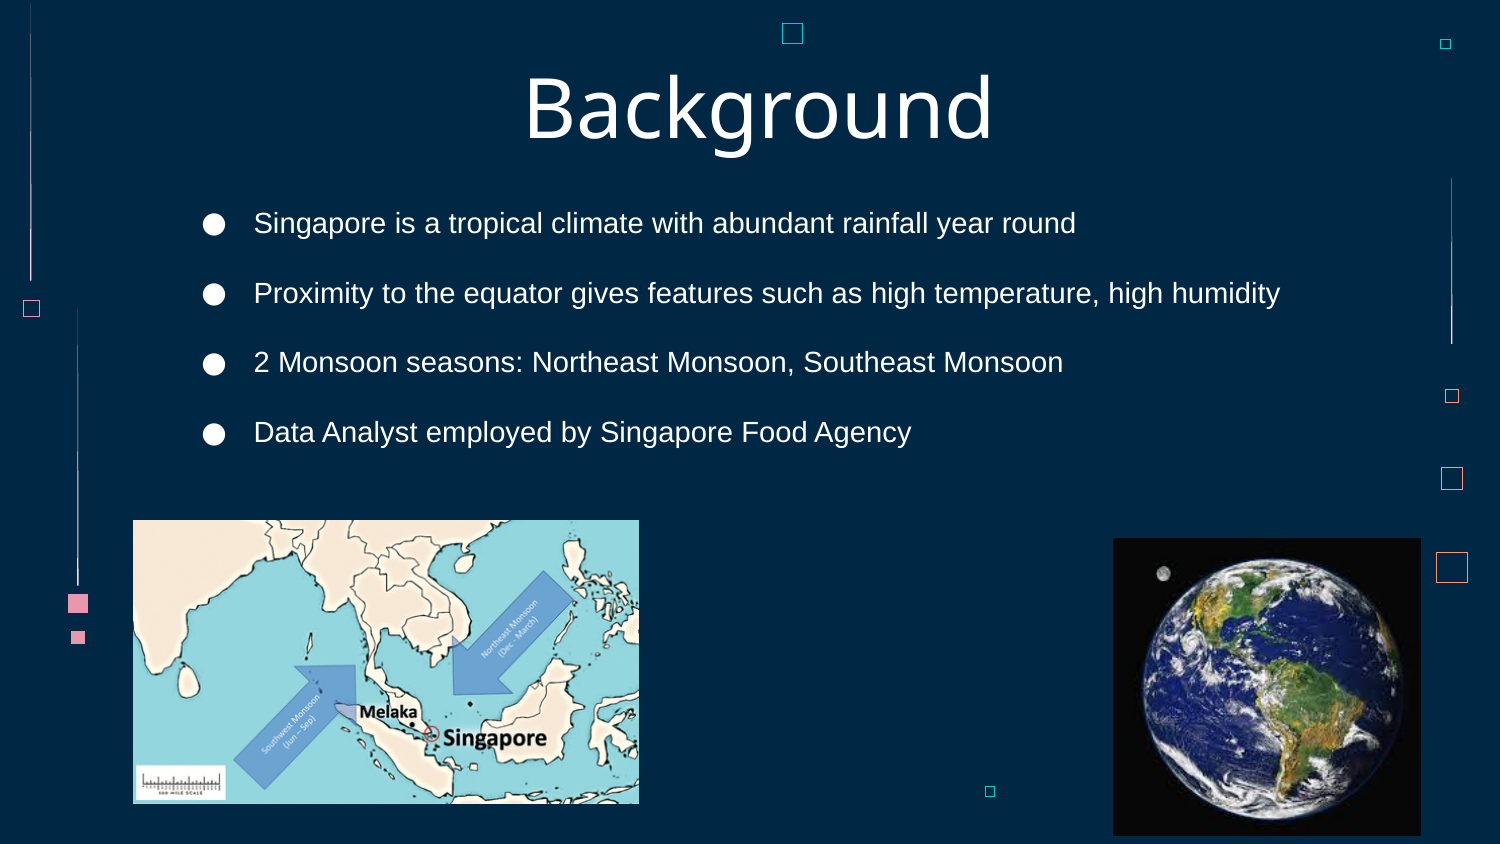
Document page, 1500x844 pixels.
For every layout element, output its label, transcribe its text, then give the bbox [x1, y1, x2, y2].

picture [1113, 538, 1421, 836]
text_box Singapore is a tropical climate with abundant rainfall year round Proximity to the equator gives features such as high temperature, high humidity 2 Monsoon seasons: Northeast Monsoon, Southeast Monsoon Data Analyst employed by Singapore Food Agency [163, 154, 1311, 517]
text_box Background [163, 40, 1377, 171]
picture [133, 519, 639, 804]
